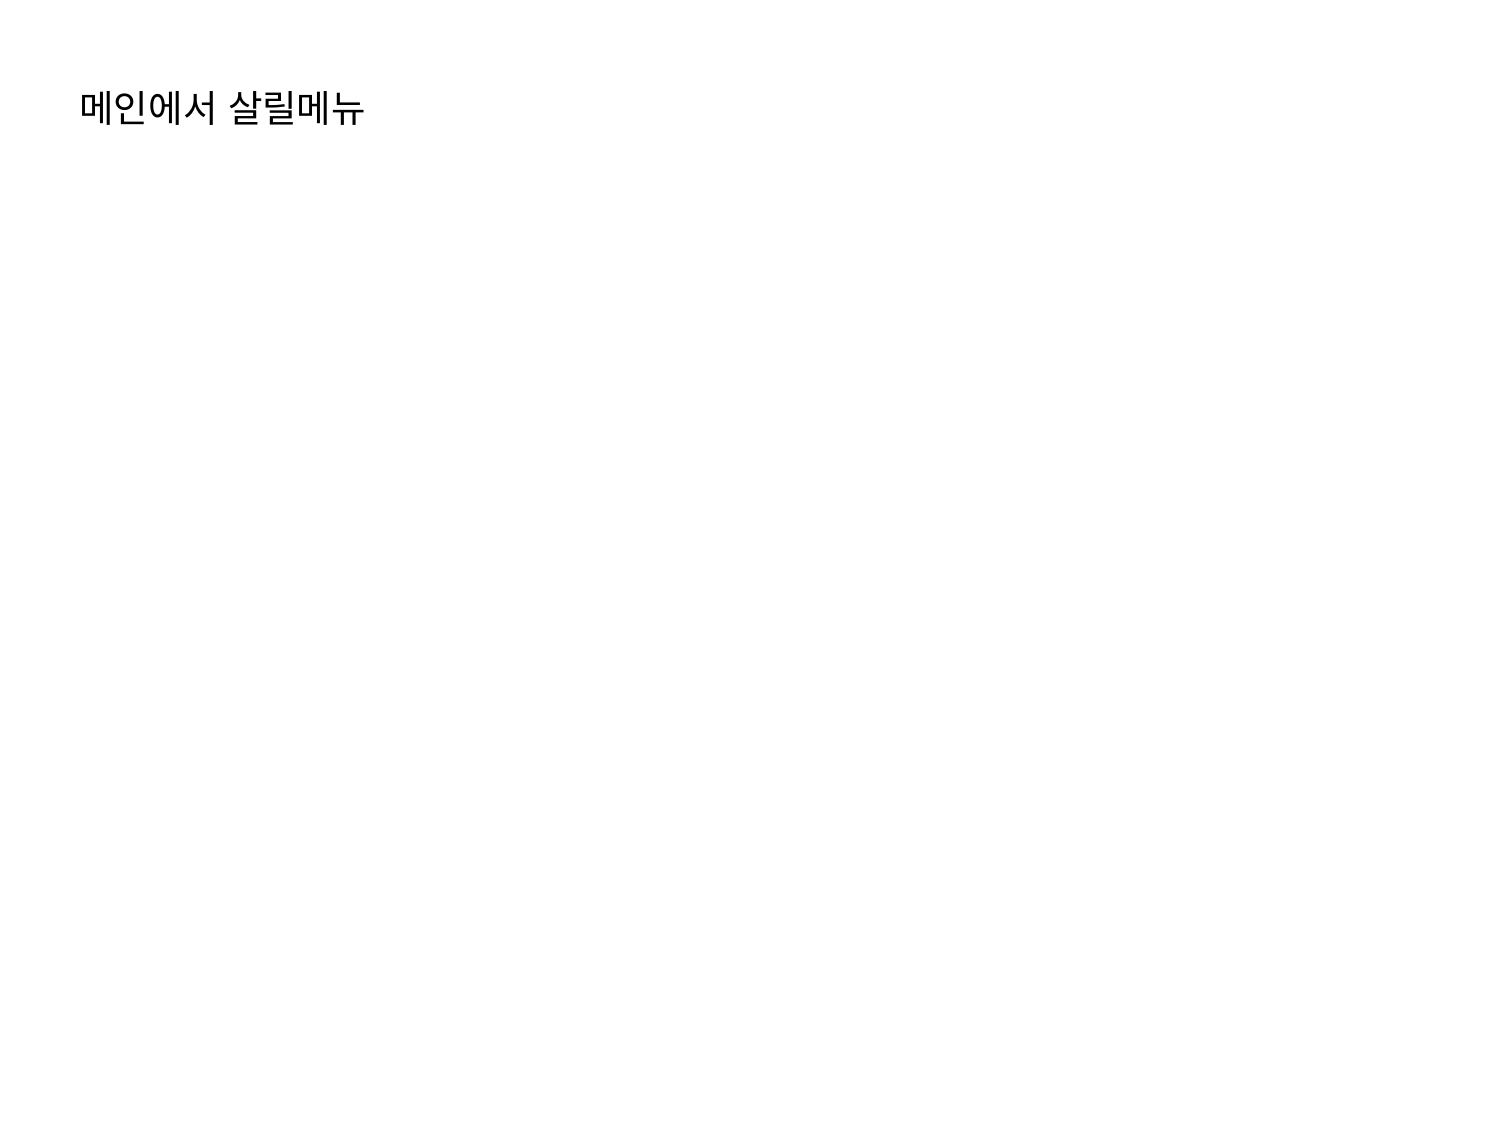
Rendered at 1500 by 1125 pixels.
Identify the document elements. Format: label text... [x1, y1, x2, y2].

text_box 메인에서 살릴메뉴 [64, 78, 408, 138]
